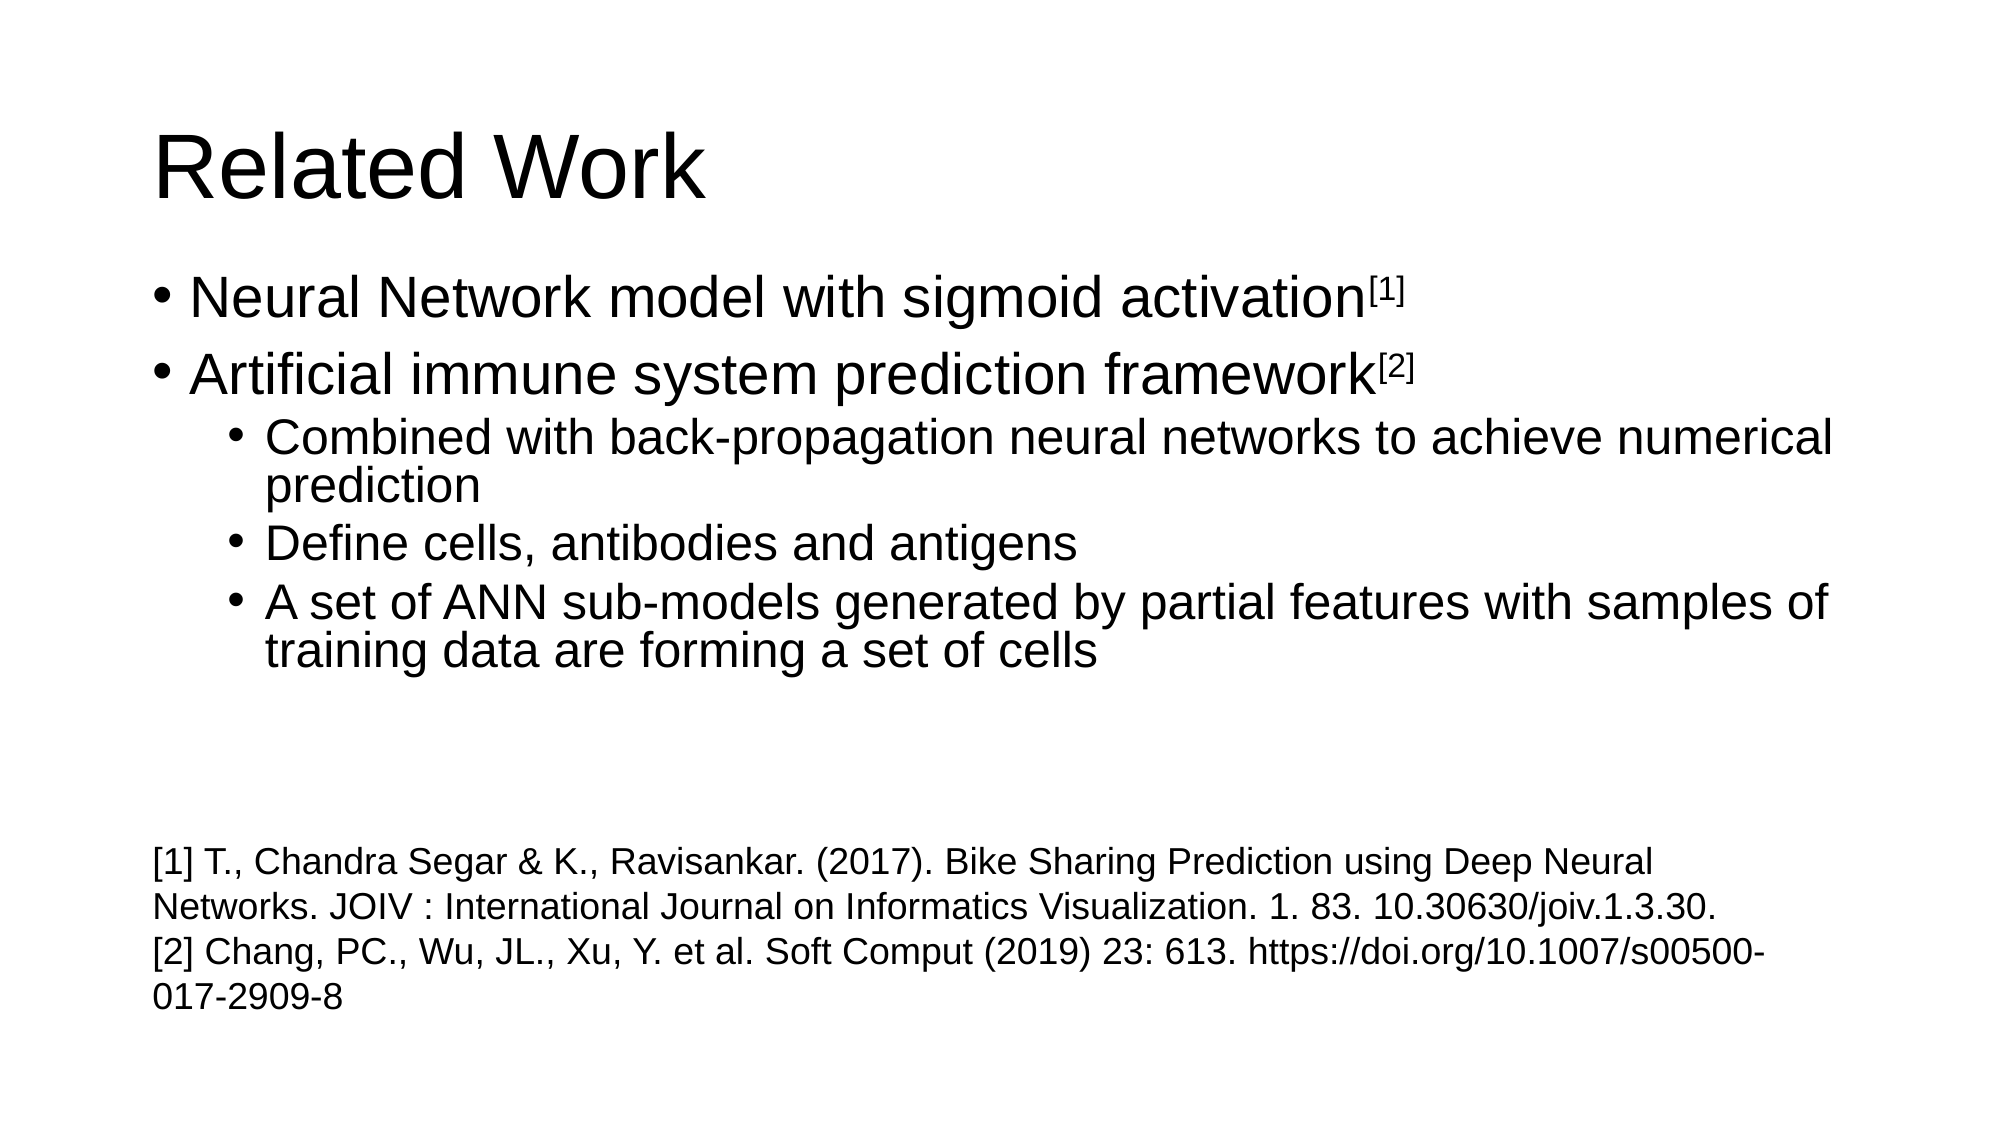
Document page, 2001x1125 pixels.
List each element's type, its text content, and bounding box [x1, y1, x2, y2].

text_box [1] T., Chandra Segar & K., Ravisankar. (2017). Bike Sharing Prediction using Deep Neural Networks. JOIV : International Journal on Informatics Visualization. 1. 83. 10.30630/joiv.1.3.30. [2] Chang, PC., Wu, JL., Xu, Y. et al. Soft Comput (2019) 23: 613. https://doi.org/10.1007/s00500-017-2909-8 [137, 829, 1817, 1025]
title Related Work [137, 59, 1863, 265]
list Neural Network model with sigmoid activation[1] Artificial immune system prediction framework[2] Combined with back-propagation neural networks to achieve numerical prediction Define cells, antibodies and antigens A set of ANN sub-models generated by partial features with samples of training data are forming a set of cells [137, 265, 1884, 722]
